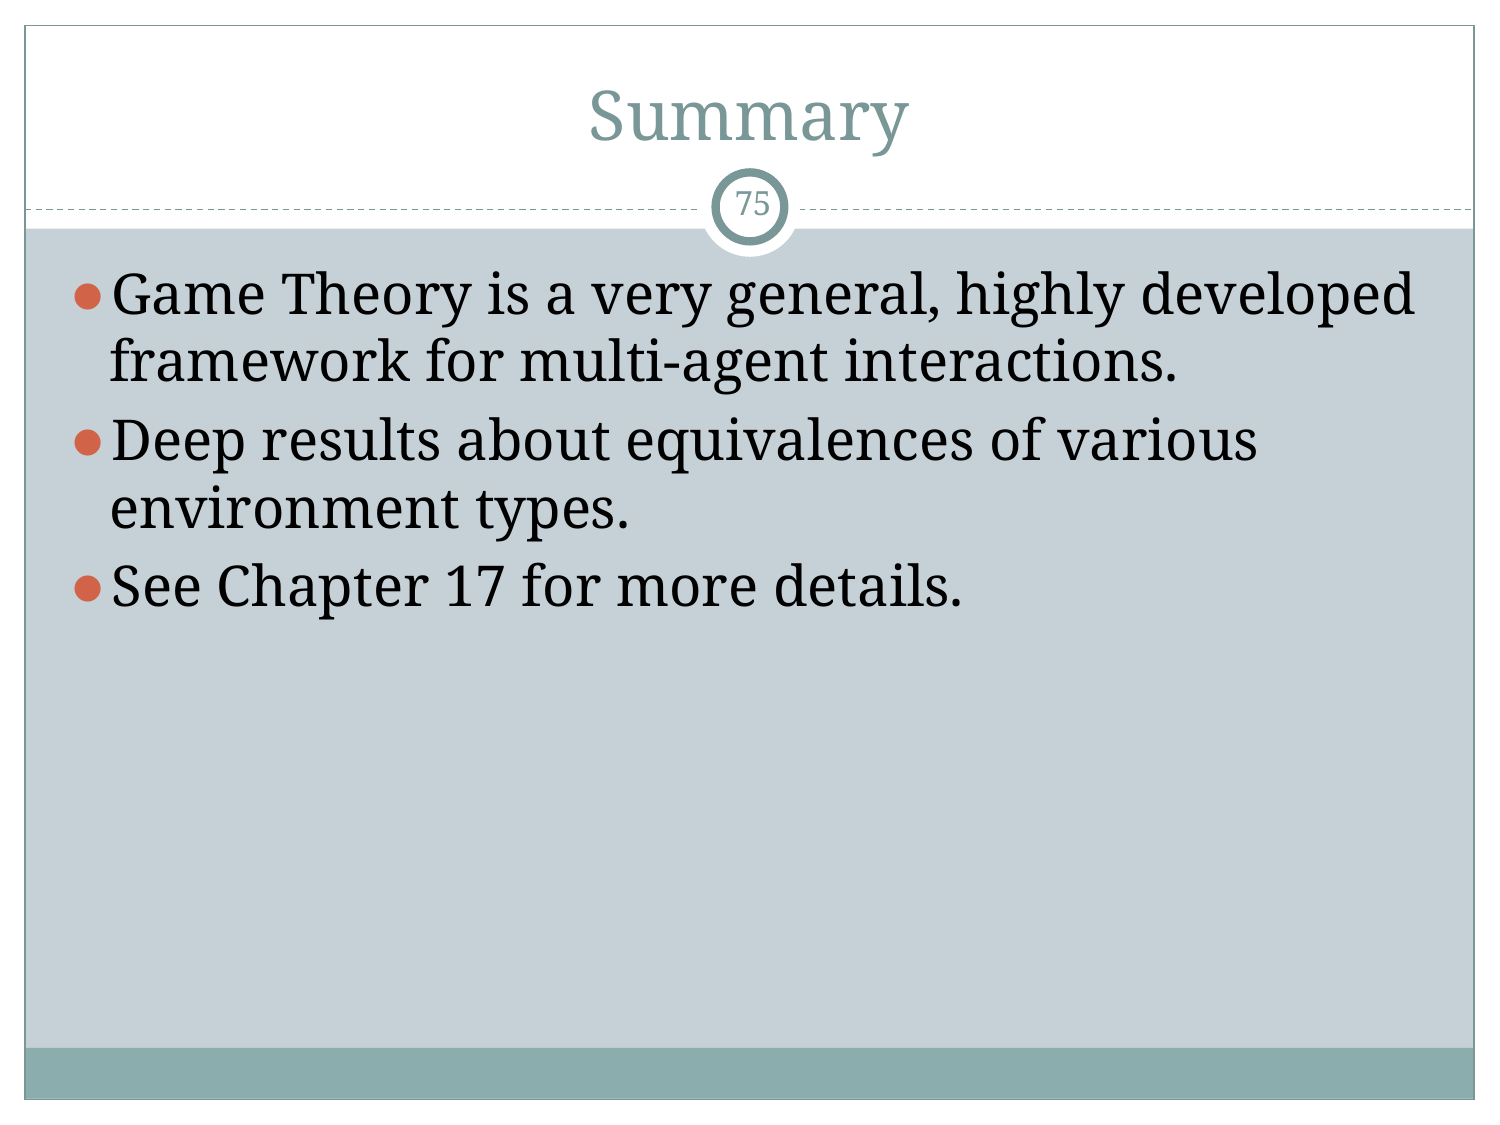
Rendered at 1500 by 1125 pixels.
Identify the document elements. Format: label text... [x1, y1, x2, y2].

list Game Theory is a very general, highly developed framework for multi-agent interactions. Deep results about equivalences of various environment types. See Chapter 17 for more details. [49, 250, 1445, 1001]
title Summary [49, 37, 1450, 162]
slide_number ‹#› [715, 168, 791, 241]
